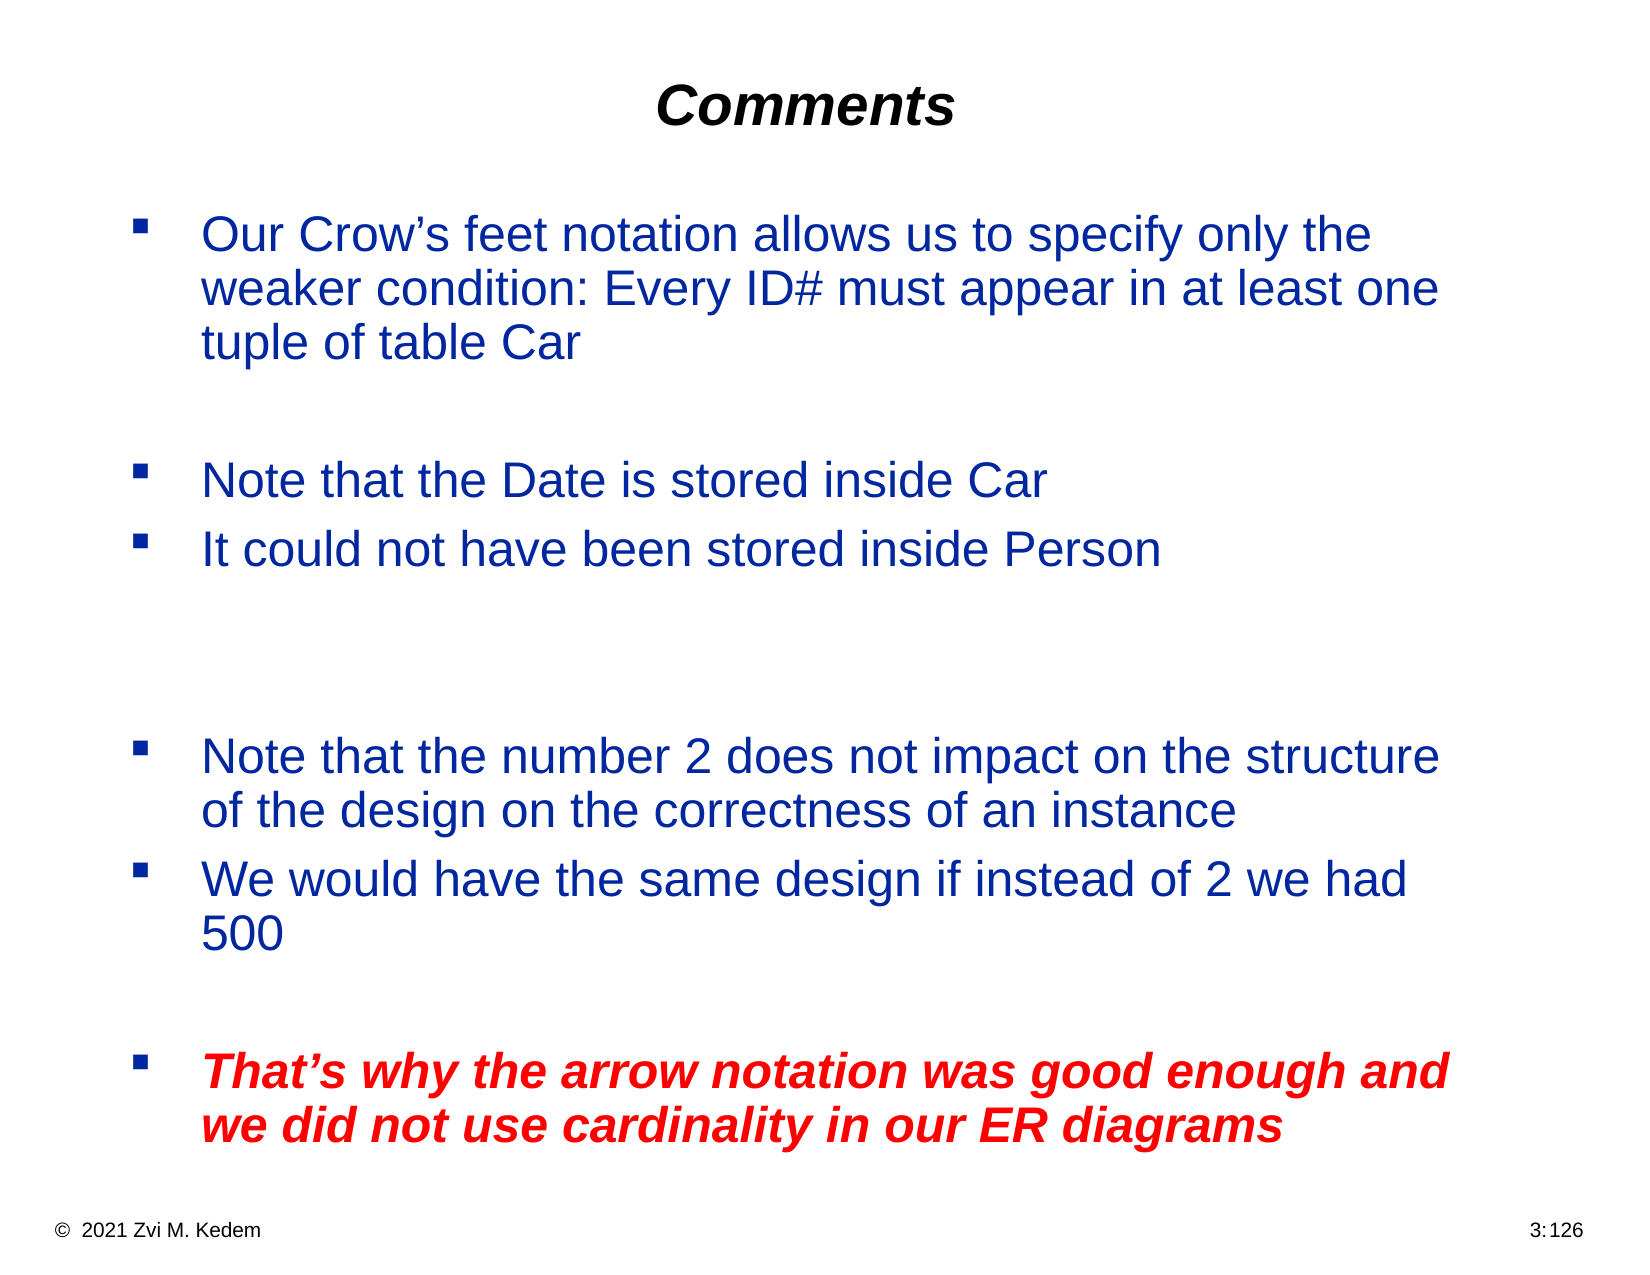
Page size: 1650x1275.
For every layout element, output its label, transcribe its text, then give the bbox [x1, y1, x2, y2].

title Comments [111, 36, 1501, 176]
list Our Crow’s feet notation allows us to specify only the weaker condition: Every ID# must appear in at least one tuple of table Car Note that the Date is stored inside Car It could not have been stored inside Person Note that the number 2 does not impact on the structure of the design on the correctness of an instance We would have the same design if instead of 2 we had 500 That’s why the arrow notation was good enough and we did not use cardinality in our ER diagrams [111, 199, 1513, 1201]
